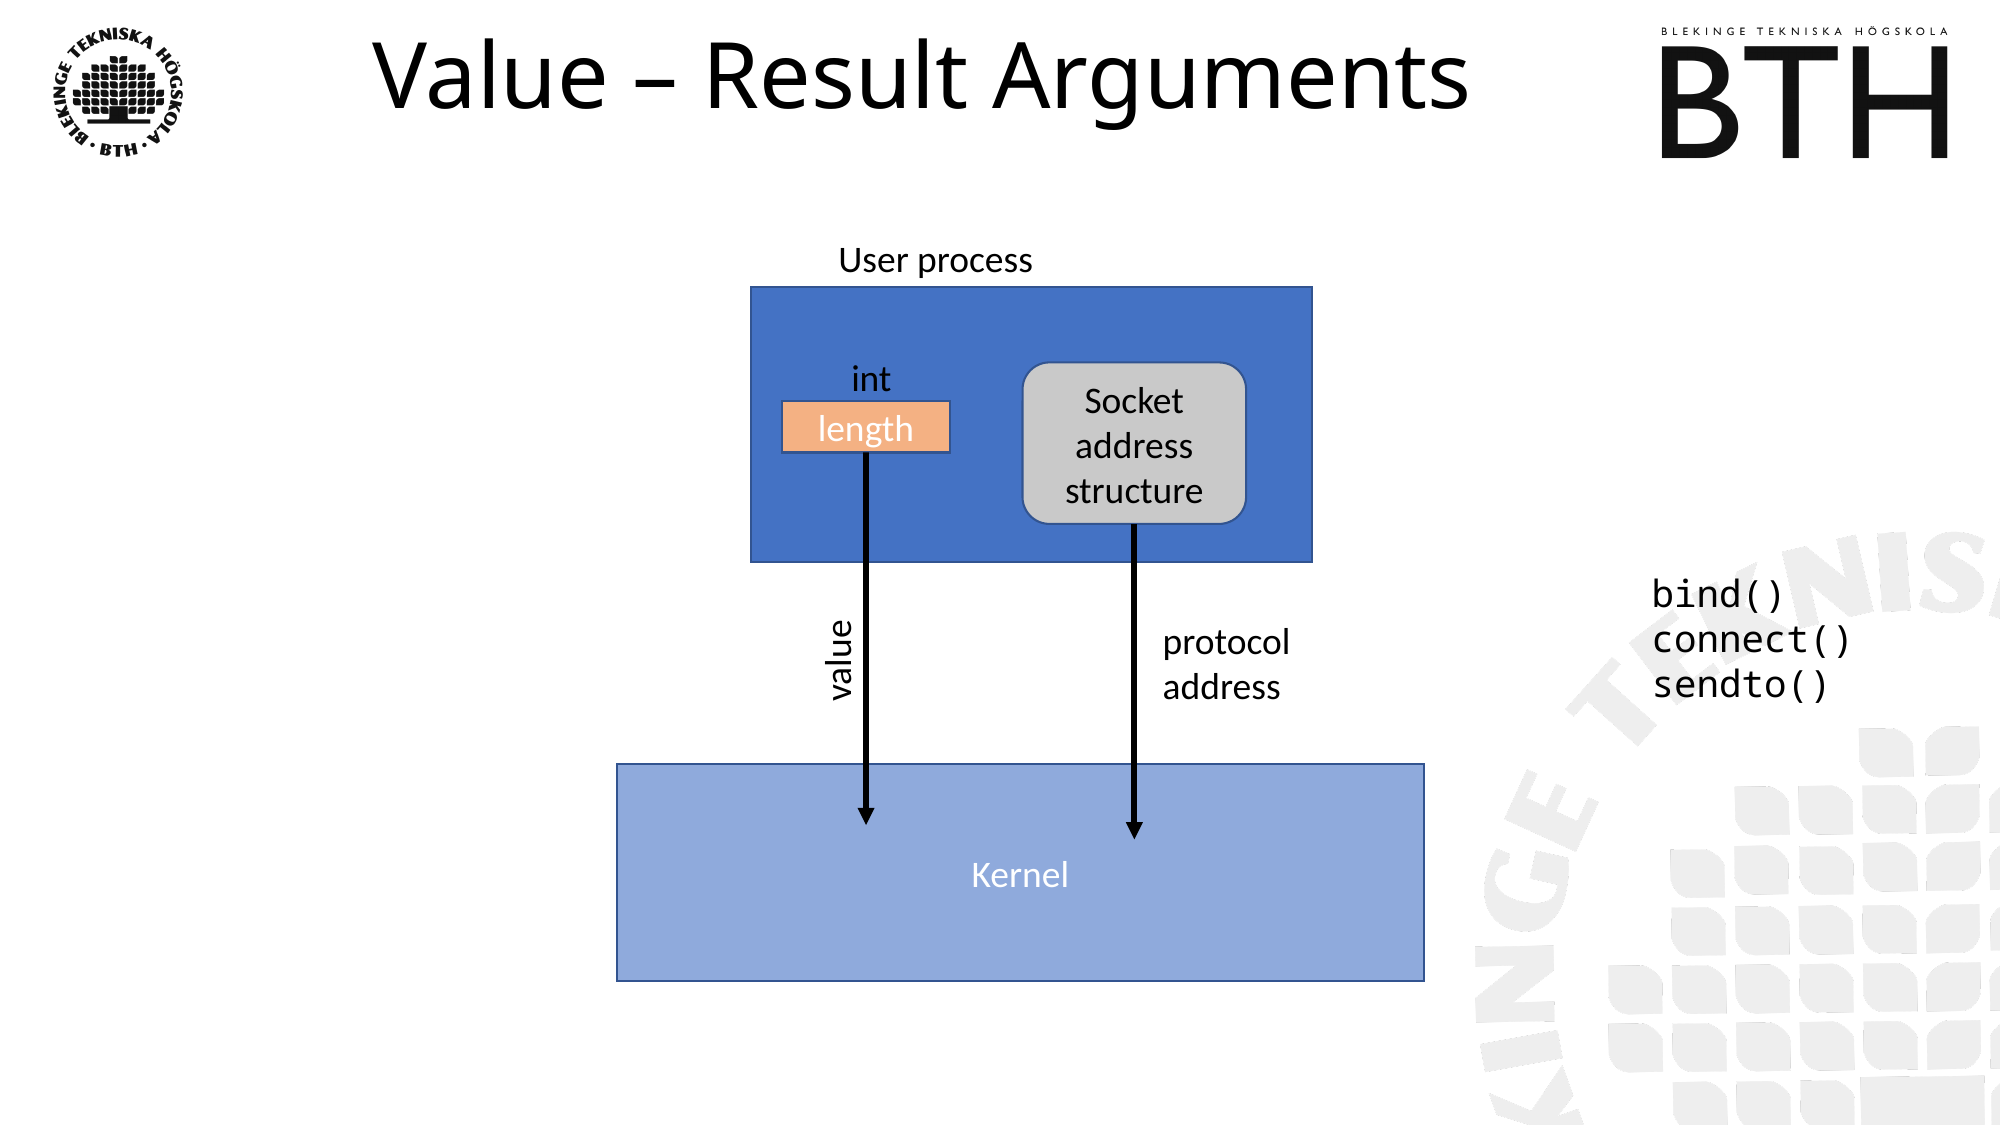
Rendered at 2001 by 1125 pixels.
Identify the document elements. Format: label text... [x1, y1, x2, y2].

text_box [781, 346, 951, 453]
picture [1475, 531, 2000, 1125]
text_box Kernel [616, 763, 1425, 982]
text_box protocol address [1148, 610, 1313, 715]
text_box [750, 286, 1313, 563]
text_box Socket address structure [1021, 361, 1248, 525]
text_box User process [823, 227, 1120, 288]
picture [47, 21, 189, 163]
text_box bind() connect() sendto() [1636, 562, 1897, 713]
title Value – Result Arguments [192, 0, 1653, 158]
text_box value [806, 552, 866, 717]
picture [1656, 21, 1953, 163]
